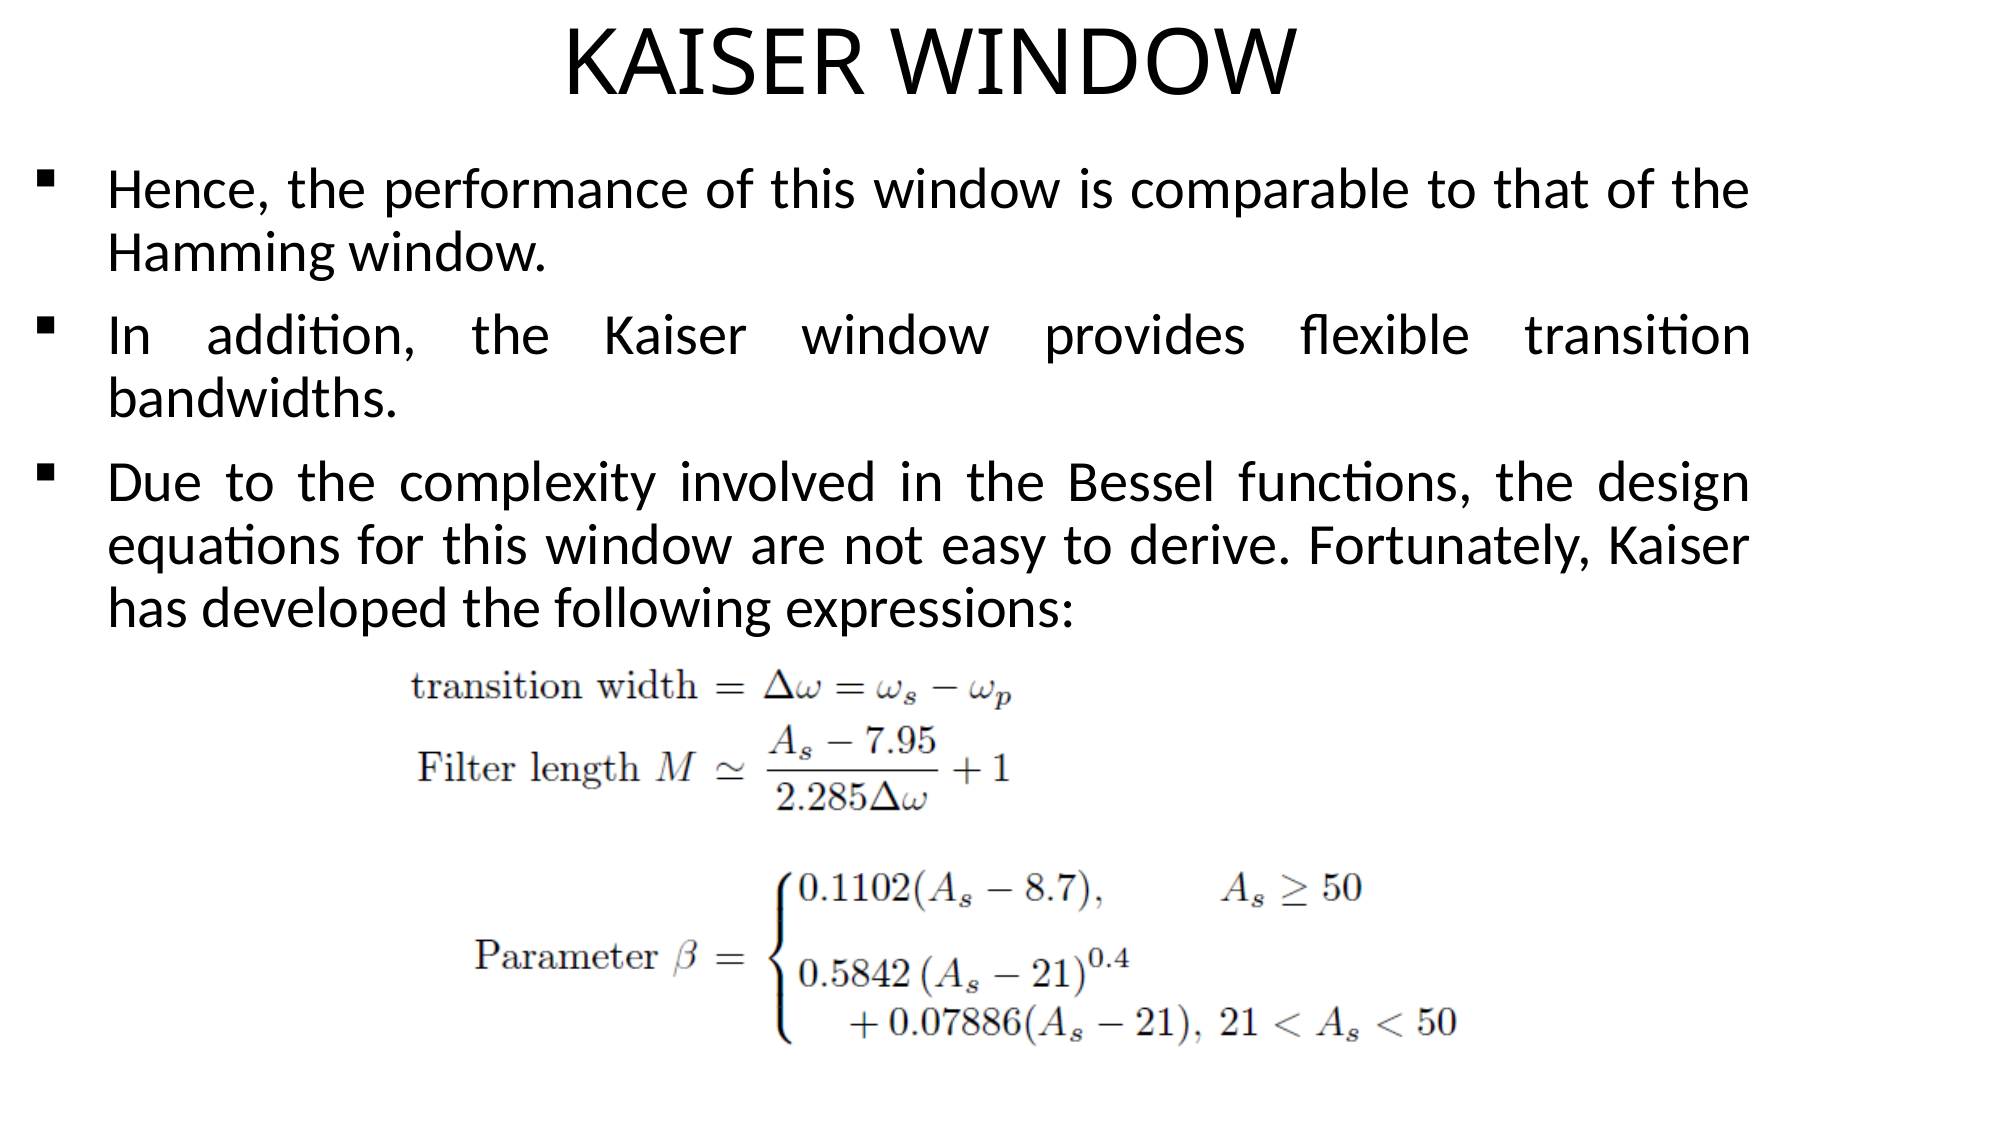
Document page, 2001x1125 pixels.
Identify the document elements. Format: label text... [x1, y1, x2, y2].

title KAISER WINDOW [17, 26, 1868, 123]
picture [407, 649, 1484, 1061]
subtitle Hence, the performance of this window is comparable to that of the Hamming window. In addition, the Kaiser window provides flexible transition bandwidths. Due to the complexity involved in the Bessel functions, the design equations for this window are not easy to derive. Fortunately, Kaiser has developed the following expressions: [17, 150, 1768, 1061]
